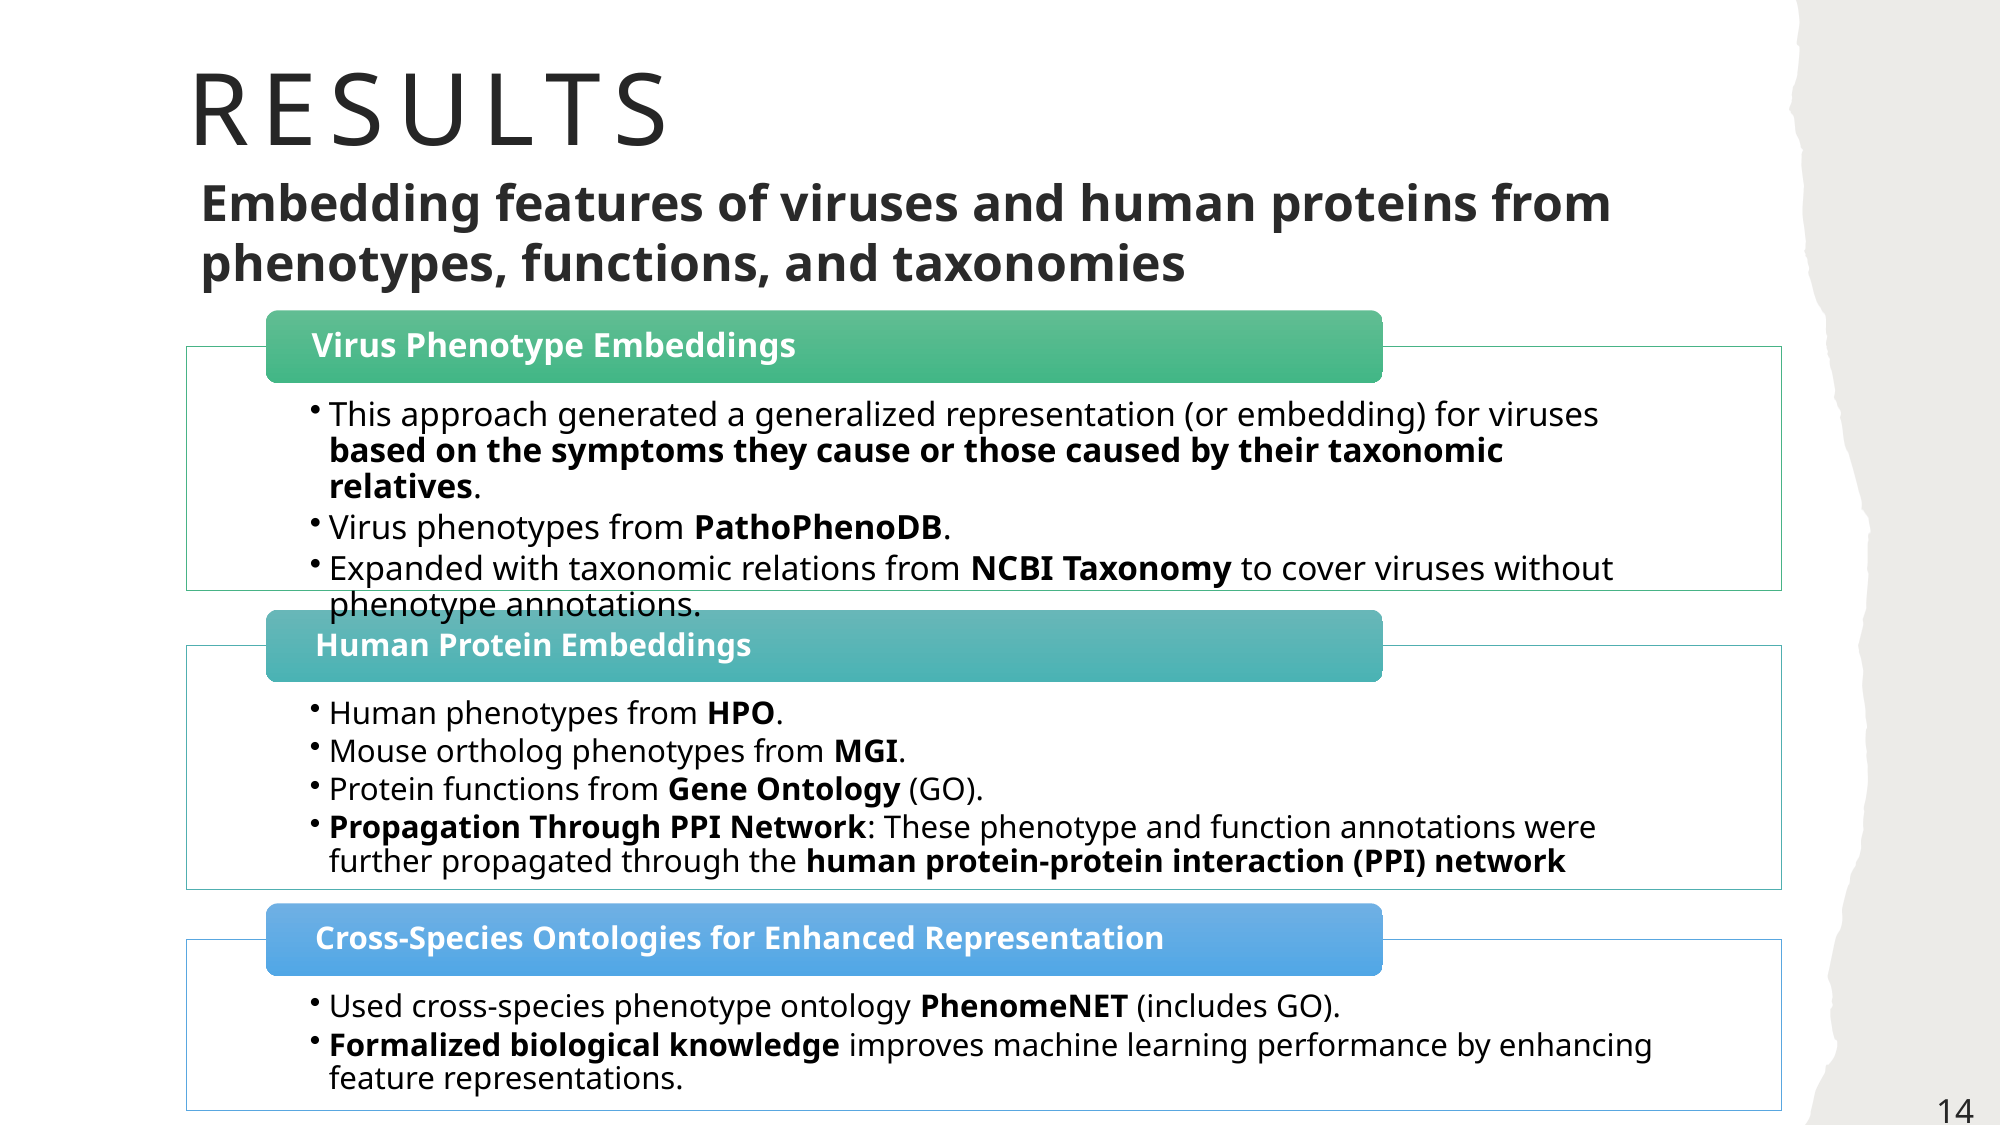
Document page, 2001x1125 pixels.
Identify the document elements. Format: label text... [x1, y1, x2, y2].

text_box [265, 310, 1383, 383]
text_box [186, 594, 1782, 1125]
slide_number 14 [1910, 1065, 2000, 1125]
title Results [172, 0, 1782, 200]
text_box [186, 346, 1782, 591]
text_box Embedding features of viruses and human proteins from phenotypes, functions, and taxonomies [186, 164, 1731, 299]
picture [1789, 0, 2000, 1125]
